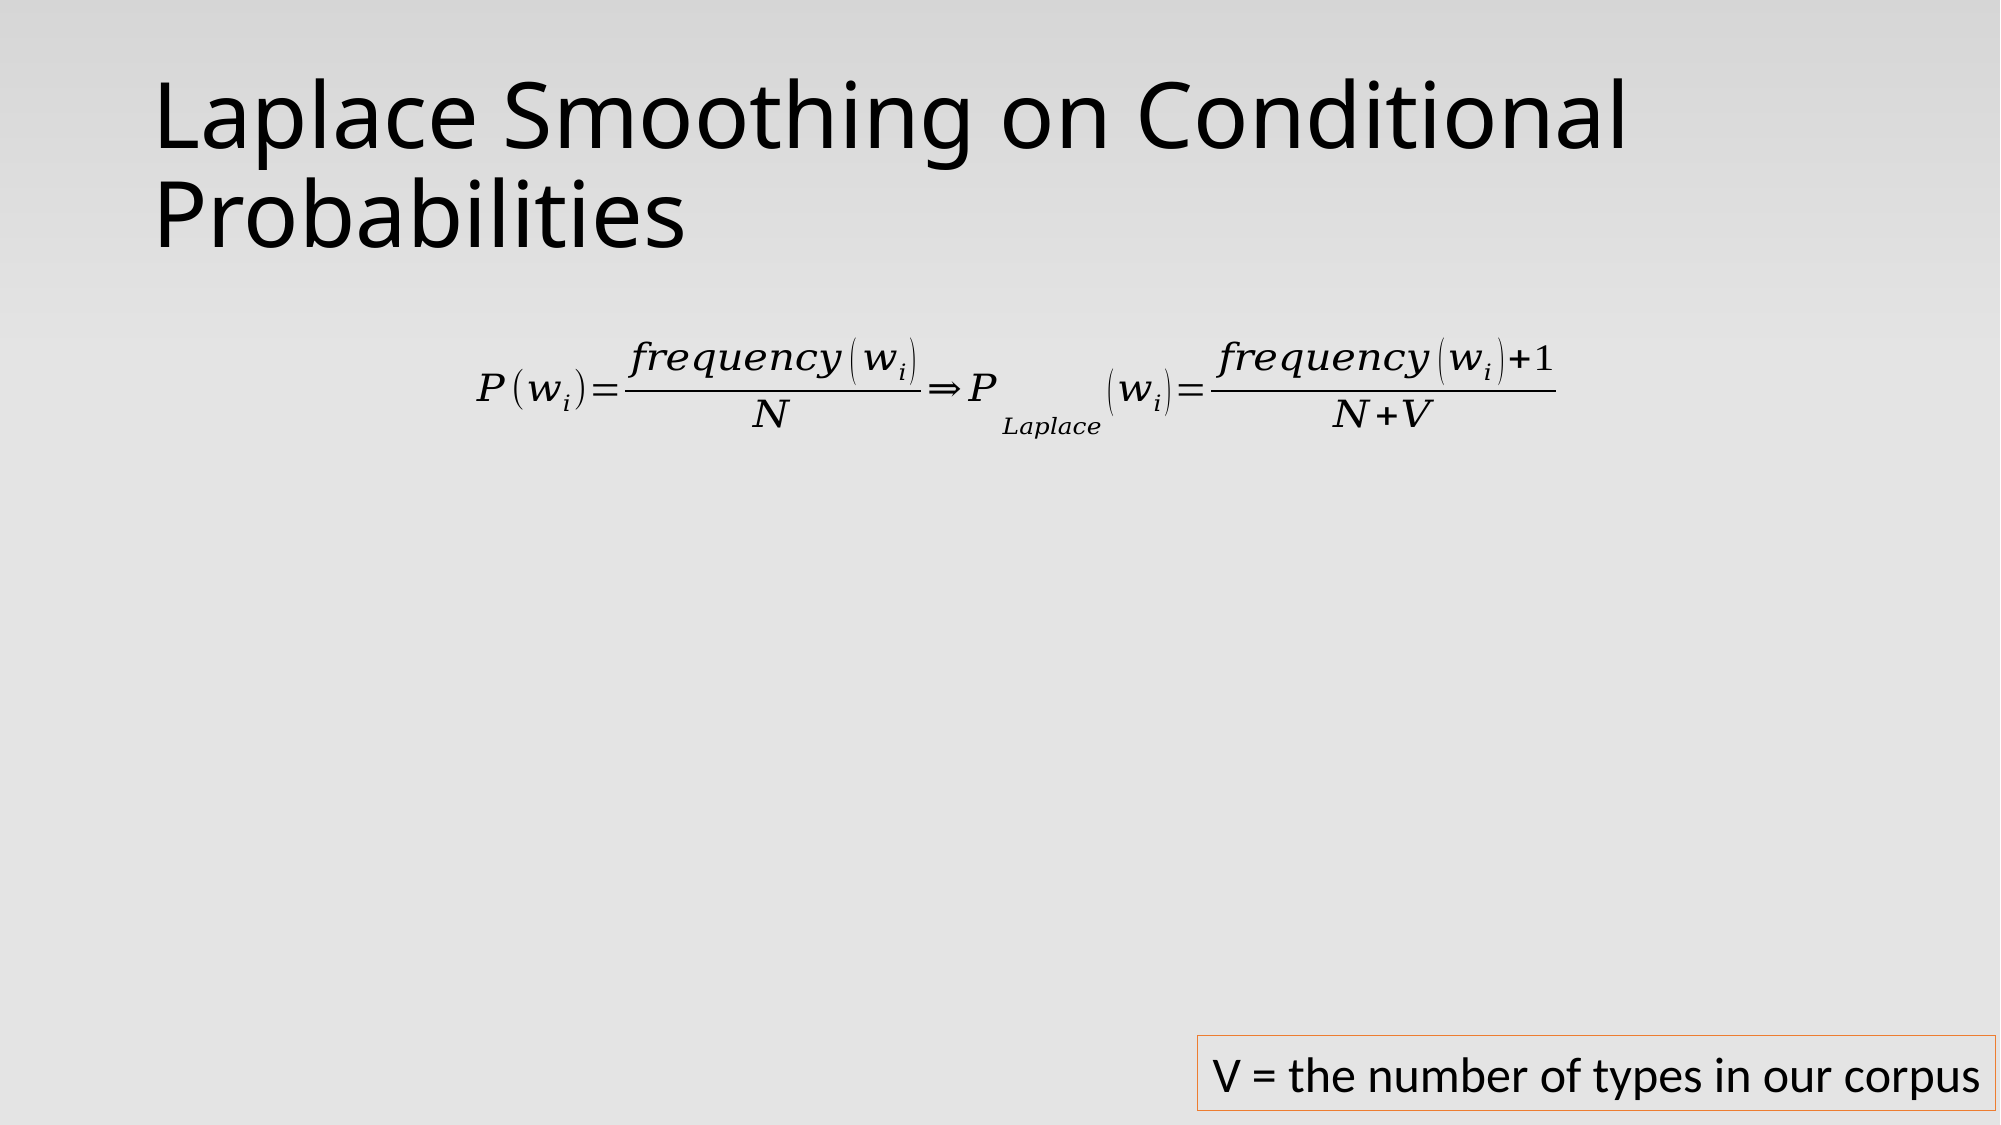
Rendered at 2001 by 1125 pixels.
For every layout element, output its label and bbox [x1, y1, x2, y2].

list [137, 299, 1863, 1014]
title [137, 59, 1863, 278]
text_box [1197, 1035, 1996, 1111]
